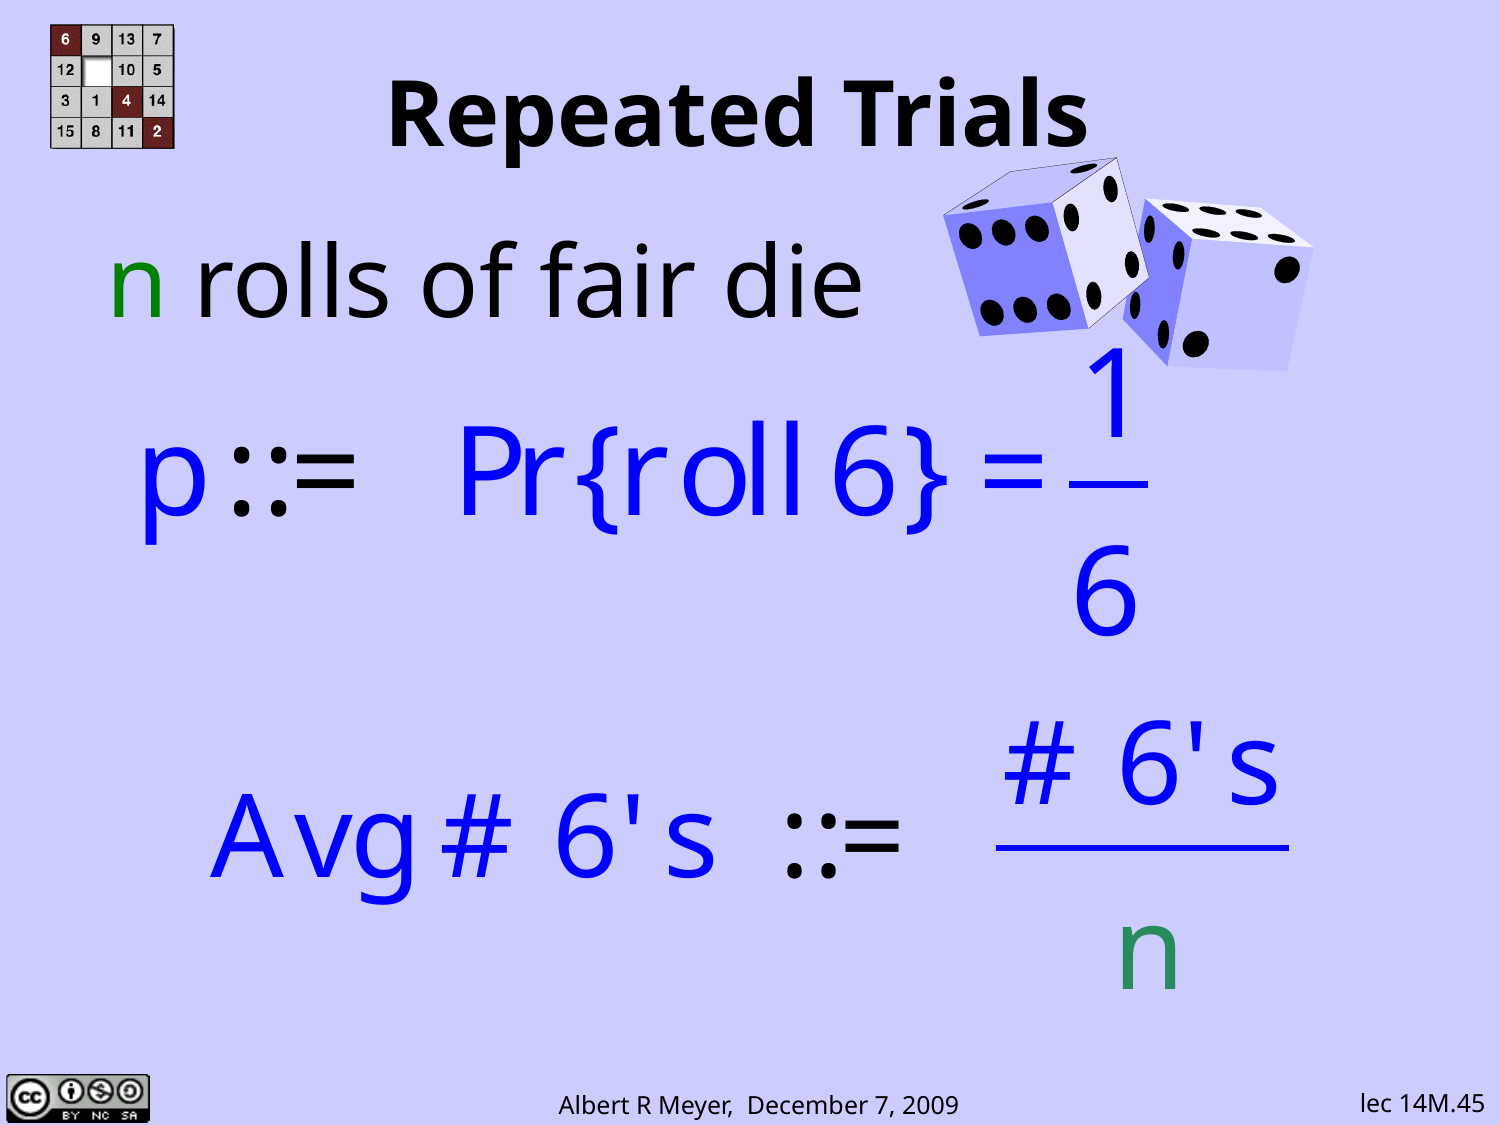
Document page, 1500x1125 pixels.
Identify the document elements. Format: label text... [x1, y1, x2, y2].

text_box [119, 277, 1176, 653]
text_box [62, 654, 1453, 1013]
picture [6, 1074, 150, 1123]
title Repeated Trials [369, 28, 1134, 192]
list n rolls of fair die [64, 209, 940, 391]
picture [945, 136, 1312, 418]
picture [50, 24, 175, 149]
